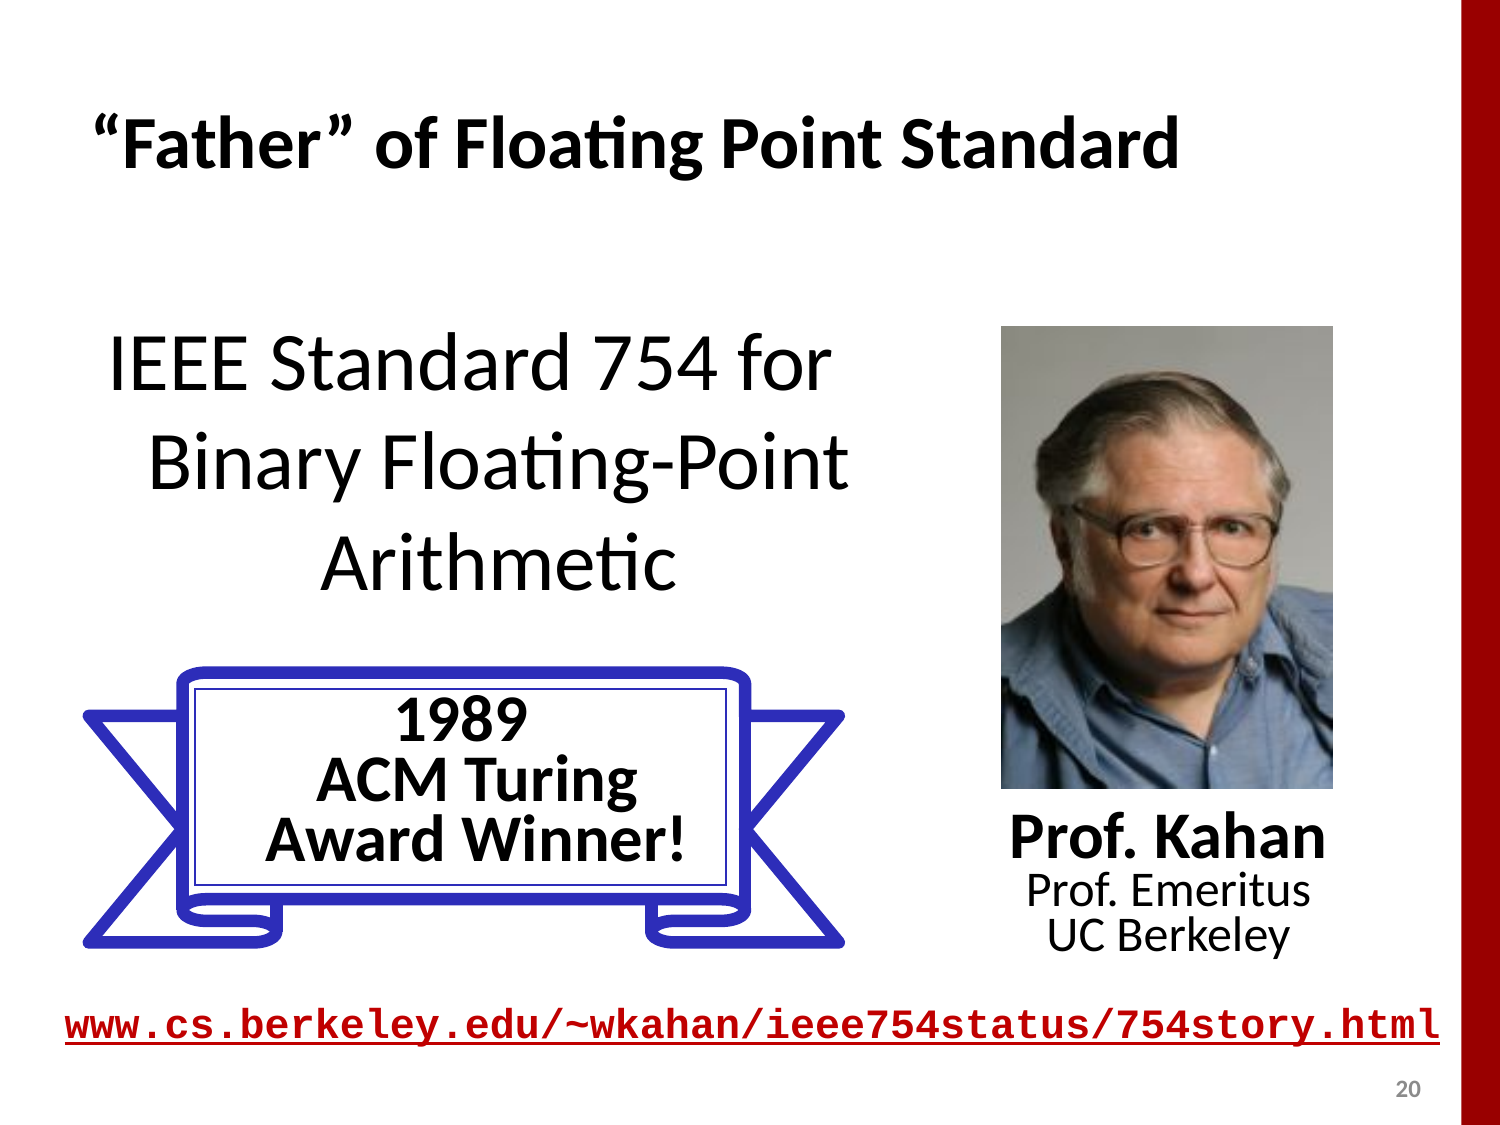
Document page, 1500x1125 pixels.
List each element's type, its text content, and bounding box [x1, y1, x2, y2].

text_box www.cs.berkeley.edu/~wkahan/ieee754status/754story.html [4, 1000, 1500, 1057]
title “Father” of Floating Point Standard [74, 44, 1426, 233]
text_box Prof. Kahan Prof. Emeritus UC Berkeley [940, 806, 1397, 966]
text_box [88, 672, 840, 943]
list IEEE Standard 754 for Binary Floating-Point Arithmetic [67, 299, 875, 621]
picture [1001, 325, 1333, 789]
